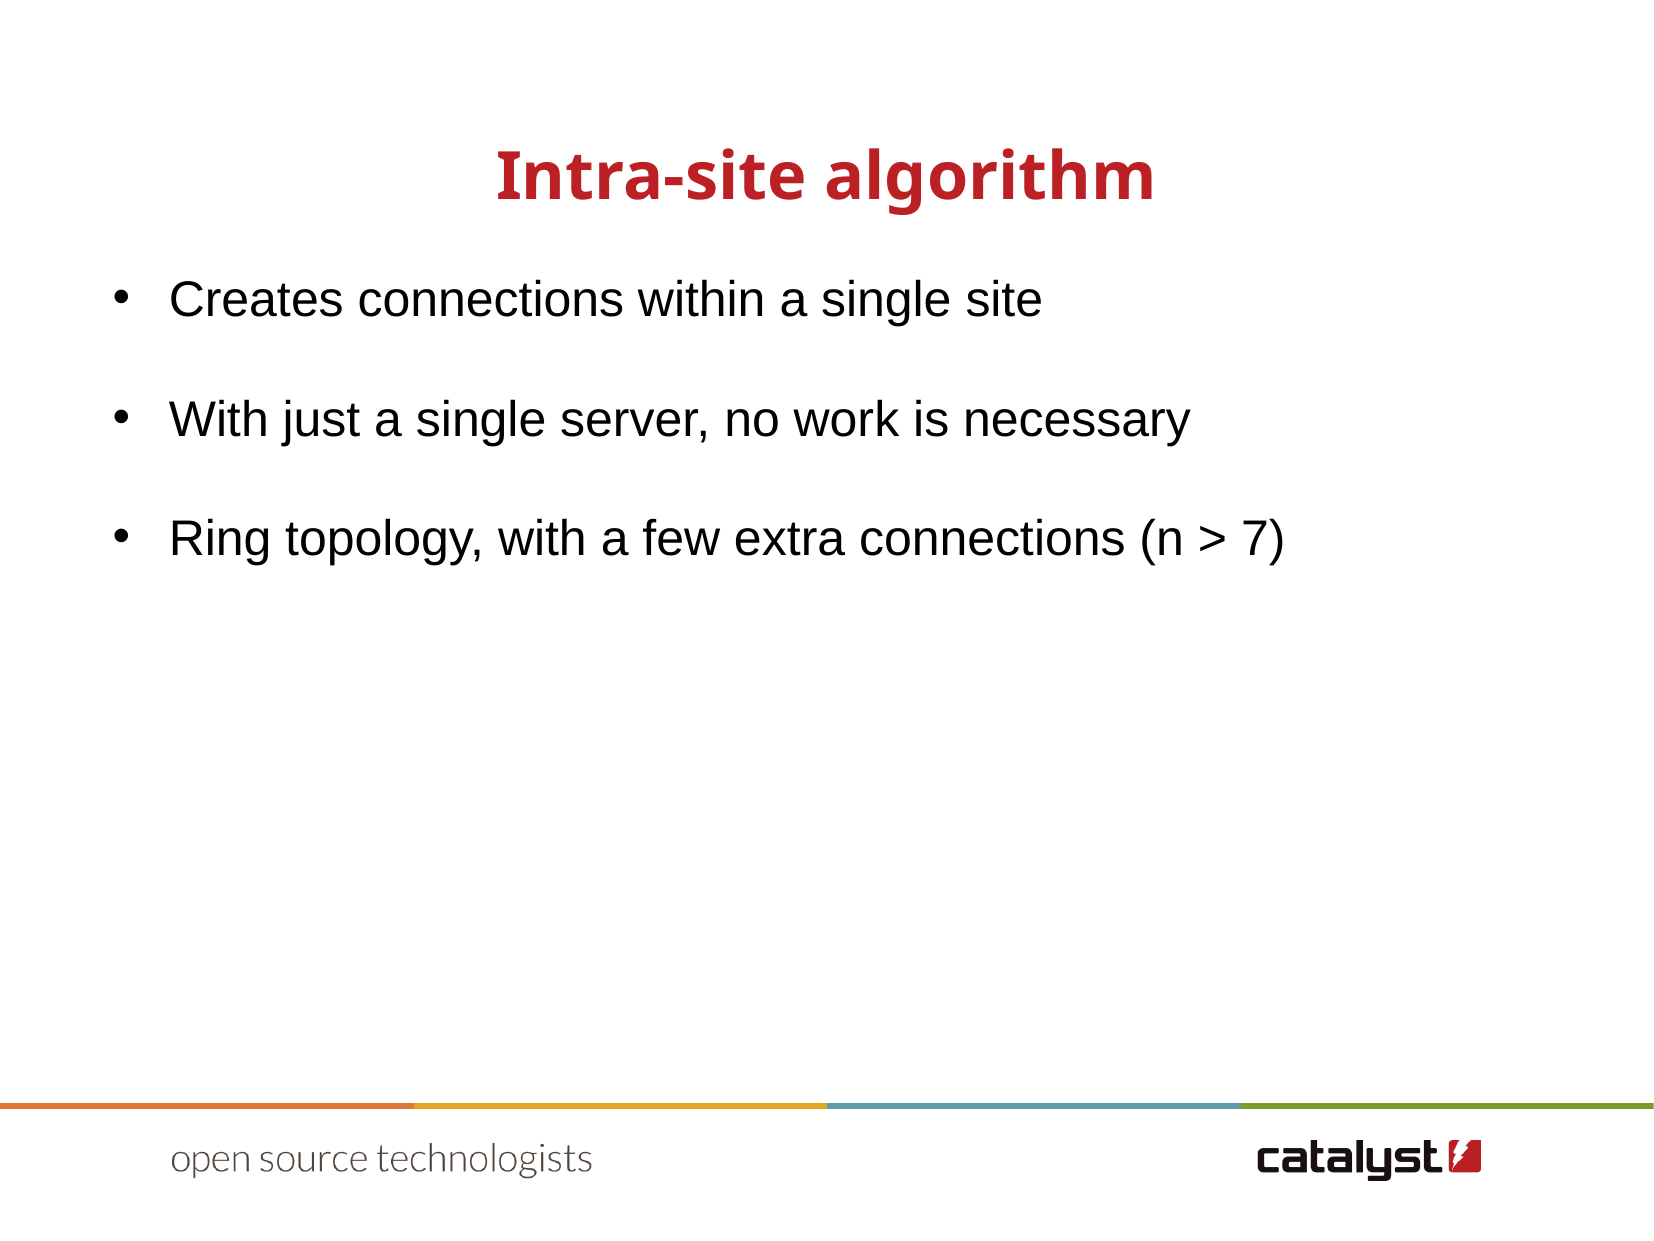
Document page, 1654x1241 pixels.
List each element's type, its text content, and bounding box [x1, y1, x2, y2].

picture [0, 1103, 1654, 1181]
list Creates connections within a single site With just a single server, no work is necessary Ring topology, with a few extra connections (n > 7) [112, 236, 1535, 956]
title Intra-site algorithm [82, 49, 1571, 257]
